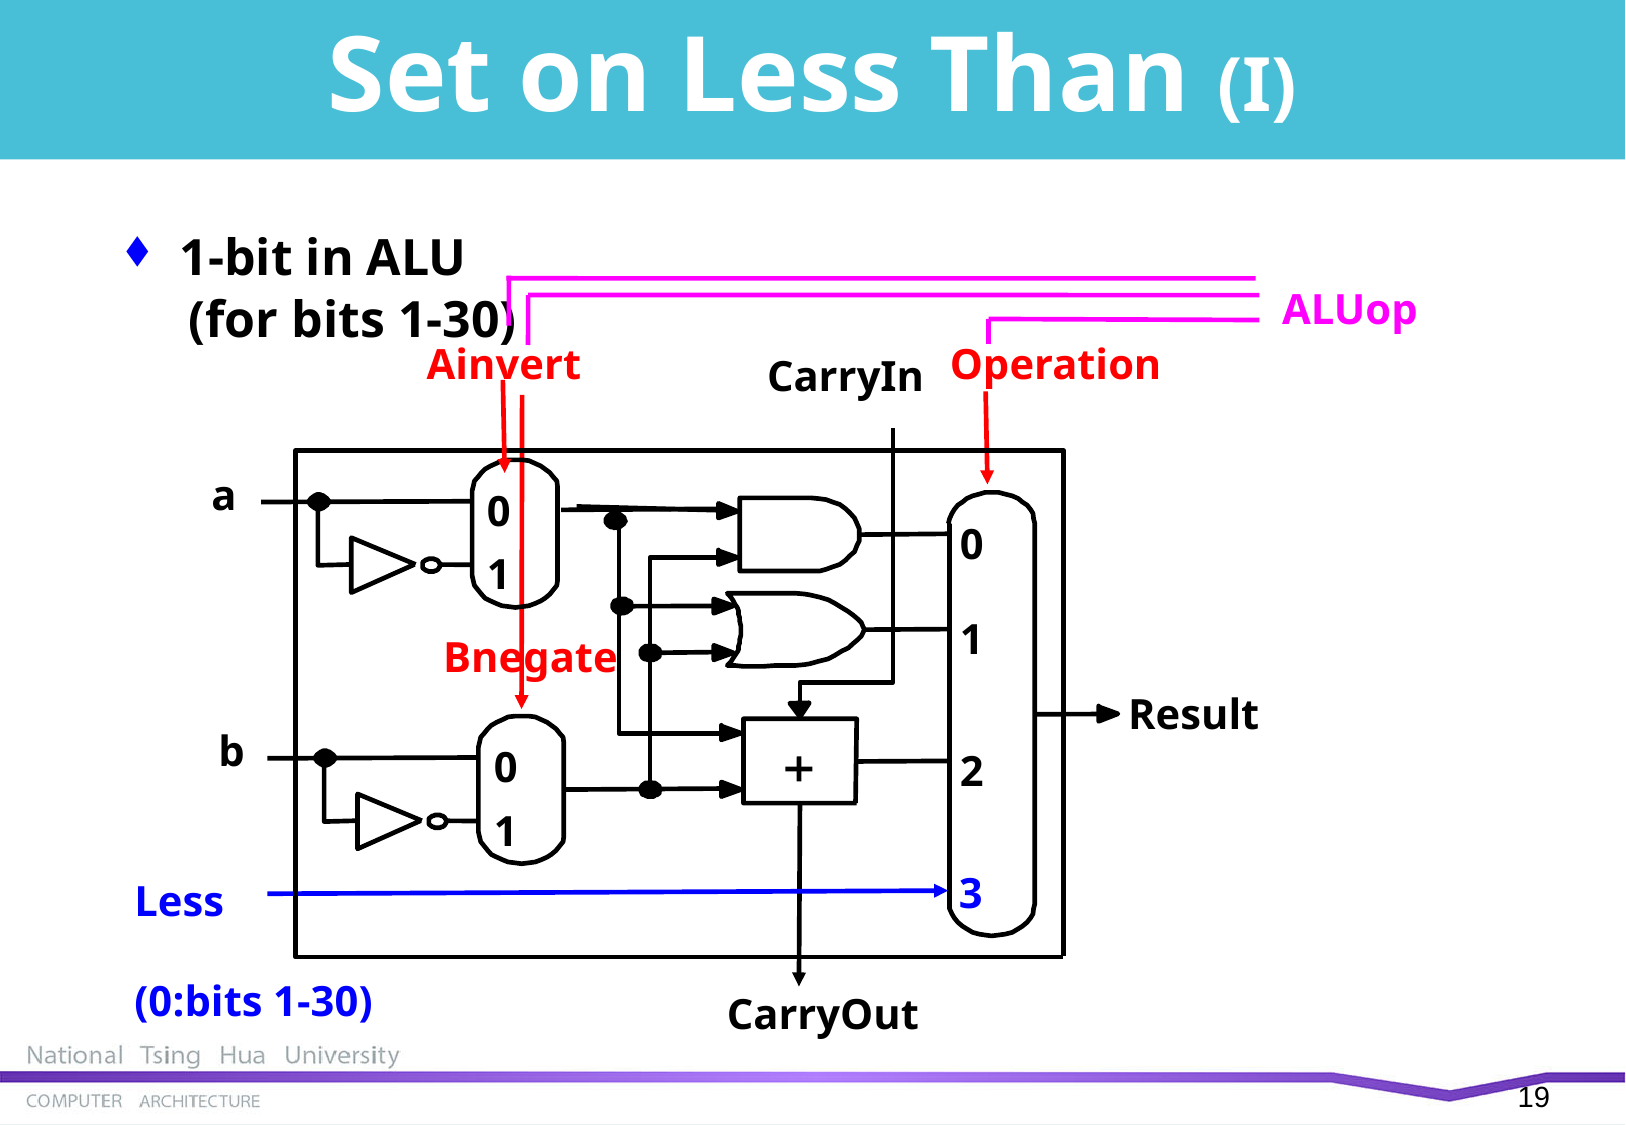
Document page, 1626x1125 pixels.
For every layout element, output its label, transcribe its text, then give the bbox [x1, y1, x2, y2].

text_box CarryOut [726, 987, 920, 1038]
text_box Result [1128, 687, 1260, 738]
text_box Ainvert [426, 337, 582, 388]
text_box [210, 459, 558, 608]
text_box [216, 715, 564, 864]
title Set on Less Than (I) [121, 5, 1504, 154]
text_box CarryIn [767, 350, 925, 400]
text_box 1-bit in ALU (for bits 1-30) [108, 224, 1531, 1013]
text_box Less (0:bits 1-30) [134, 875, 374, 1026]
picture [0, 0, 1626, 1125]
text_box Bnegate [428, 623, 633, 689]
slide_number 18 [1226, 1058, 1566, 1125]
